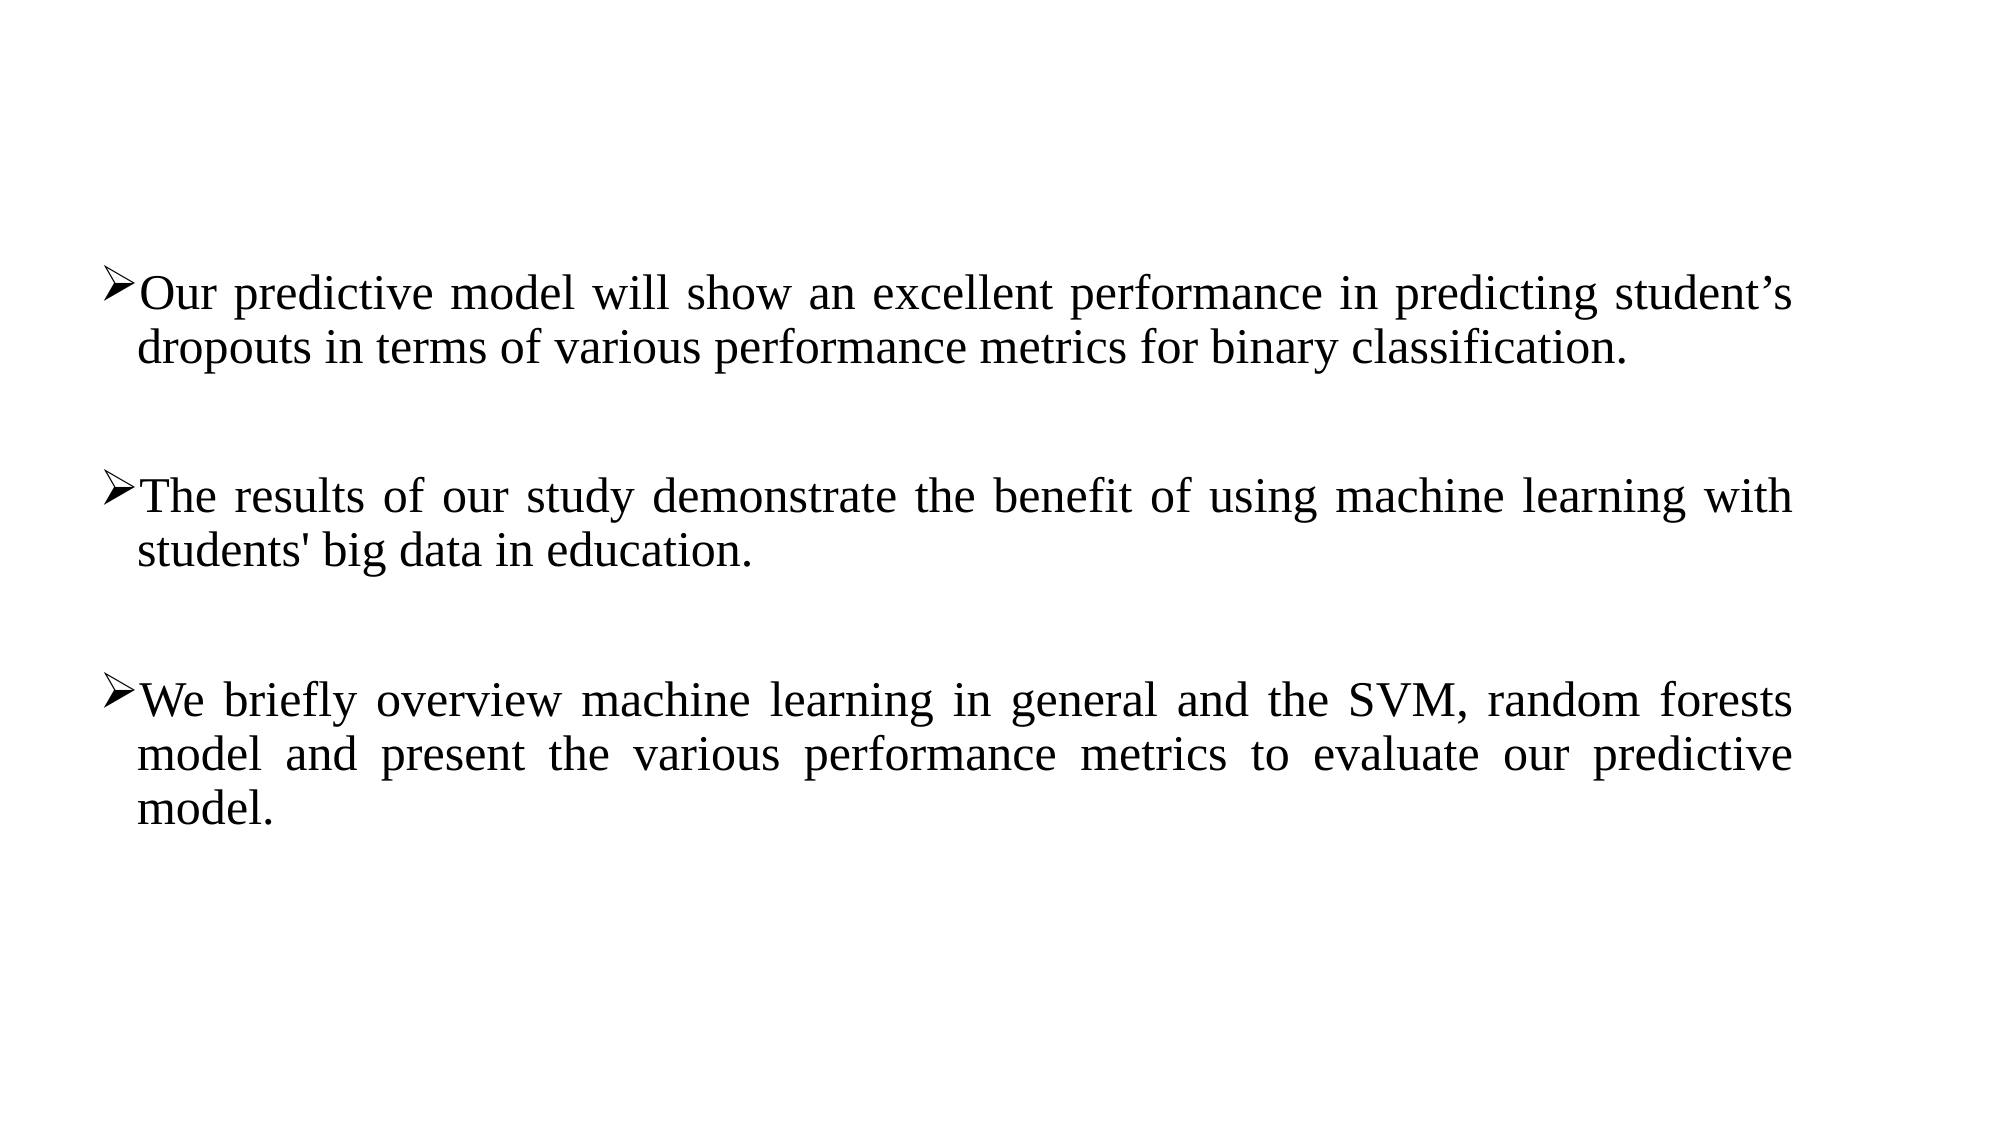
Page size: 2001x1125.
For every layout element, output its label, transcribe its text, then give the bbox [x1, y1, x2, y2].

list Our predictive model will show an excellent performance in predicting student’s dropouts in terms of various performance metrics for binary classification. The results of our study demonstrate the benefit of using machine learning with students' big data in education. We briefly overview machine learning in general and the SVM, random forests model and present the various performance metrics to evaluate our predictive model. [84, 258, 1810, 973]
